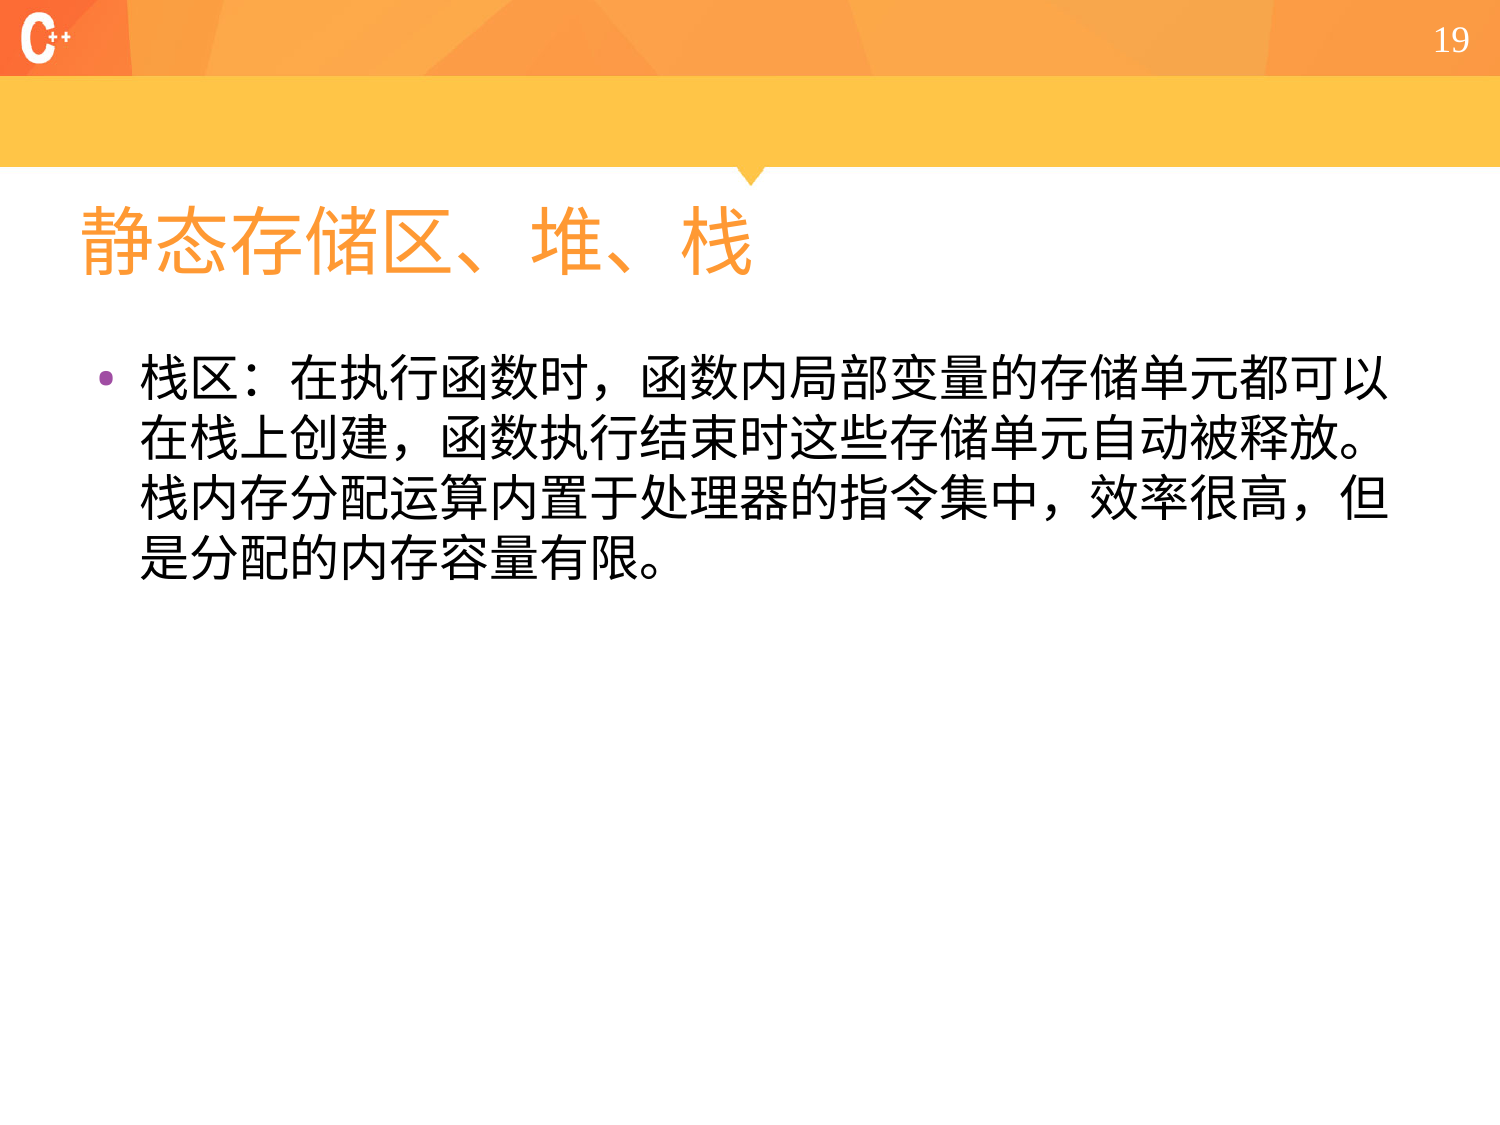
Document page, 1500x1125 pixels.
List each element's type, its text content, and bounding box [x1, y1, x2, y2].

slide_number 19 [1147, 7, 1486, 68]
list 栈区：在执行函数时，函数内局部变量的存储单元都可以在栈上创建，函数执行结束时这些存储单元自动被释放。栈内存分配运算内置于处理器的指令集中，效率很高，但是分配的内存容量有限。 [64, 339, 1415, 1059]
title 静态存储区、堆、栈 [64, 152, 1415, 328]
picture [0, 0, 1500, 1125]
